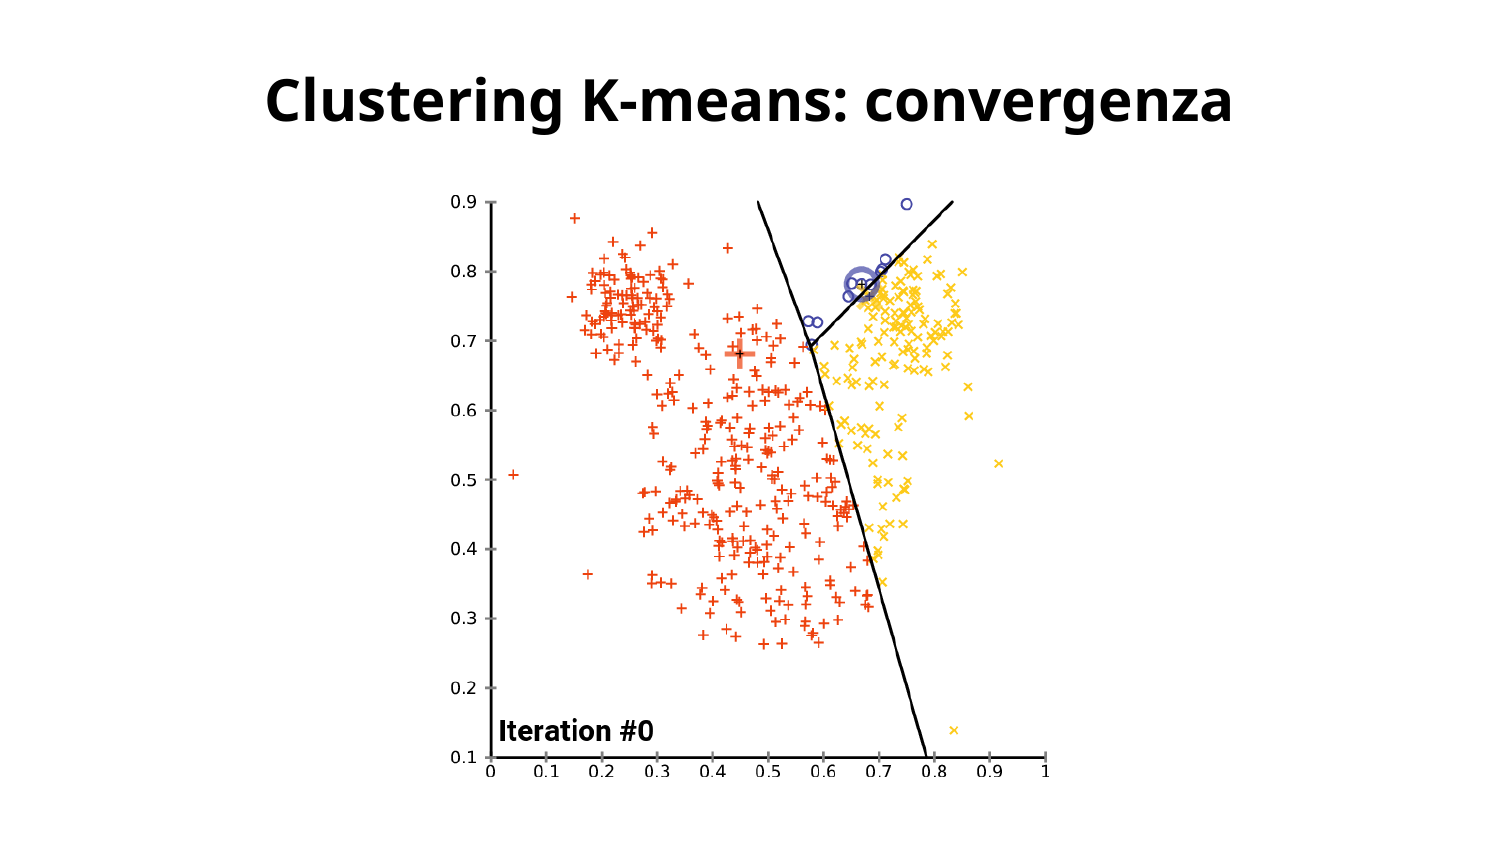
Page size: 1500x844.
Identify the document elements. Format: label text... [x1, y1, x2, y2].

picture [450, 195, 1050, 777]
title Clustering K-means: convergenza [75, 67, 1425, 129]
